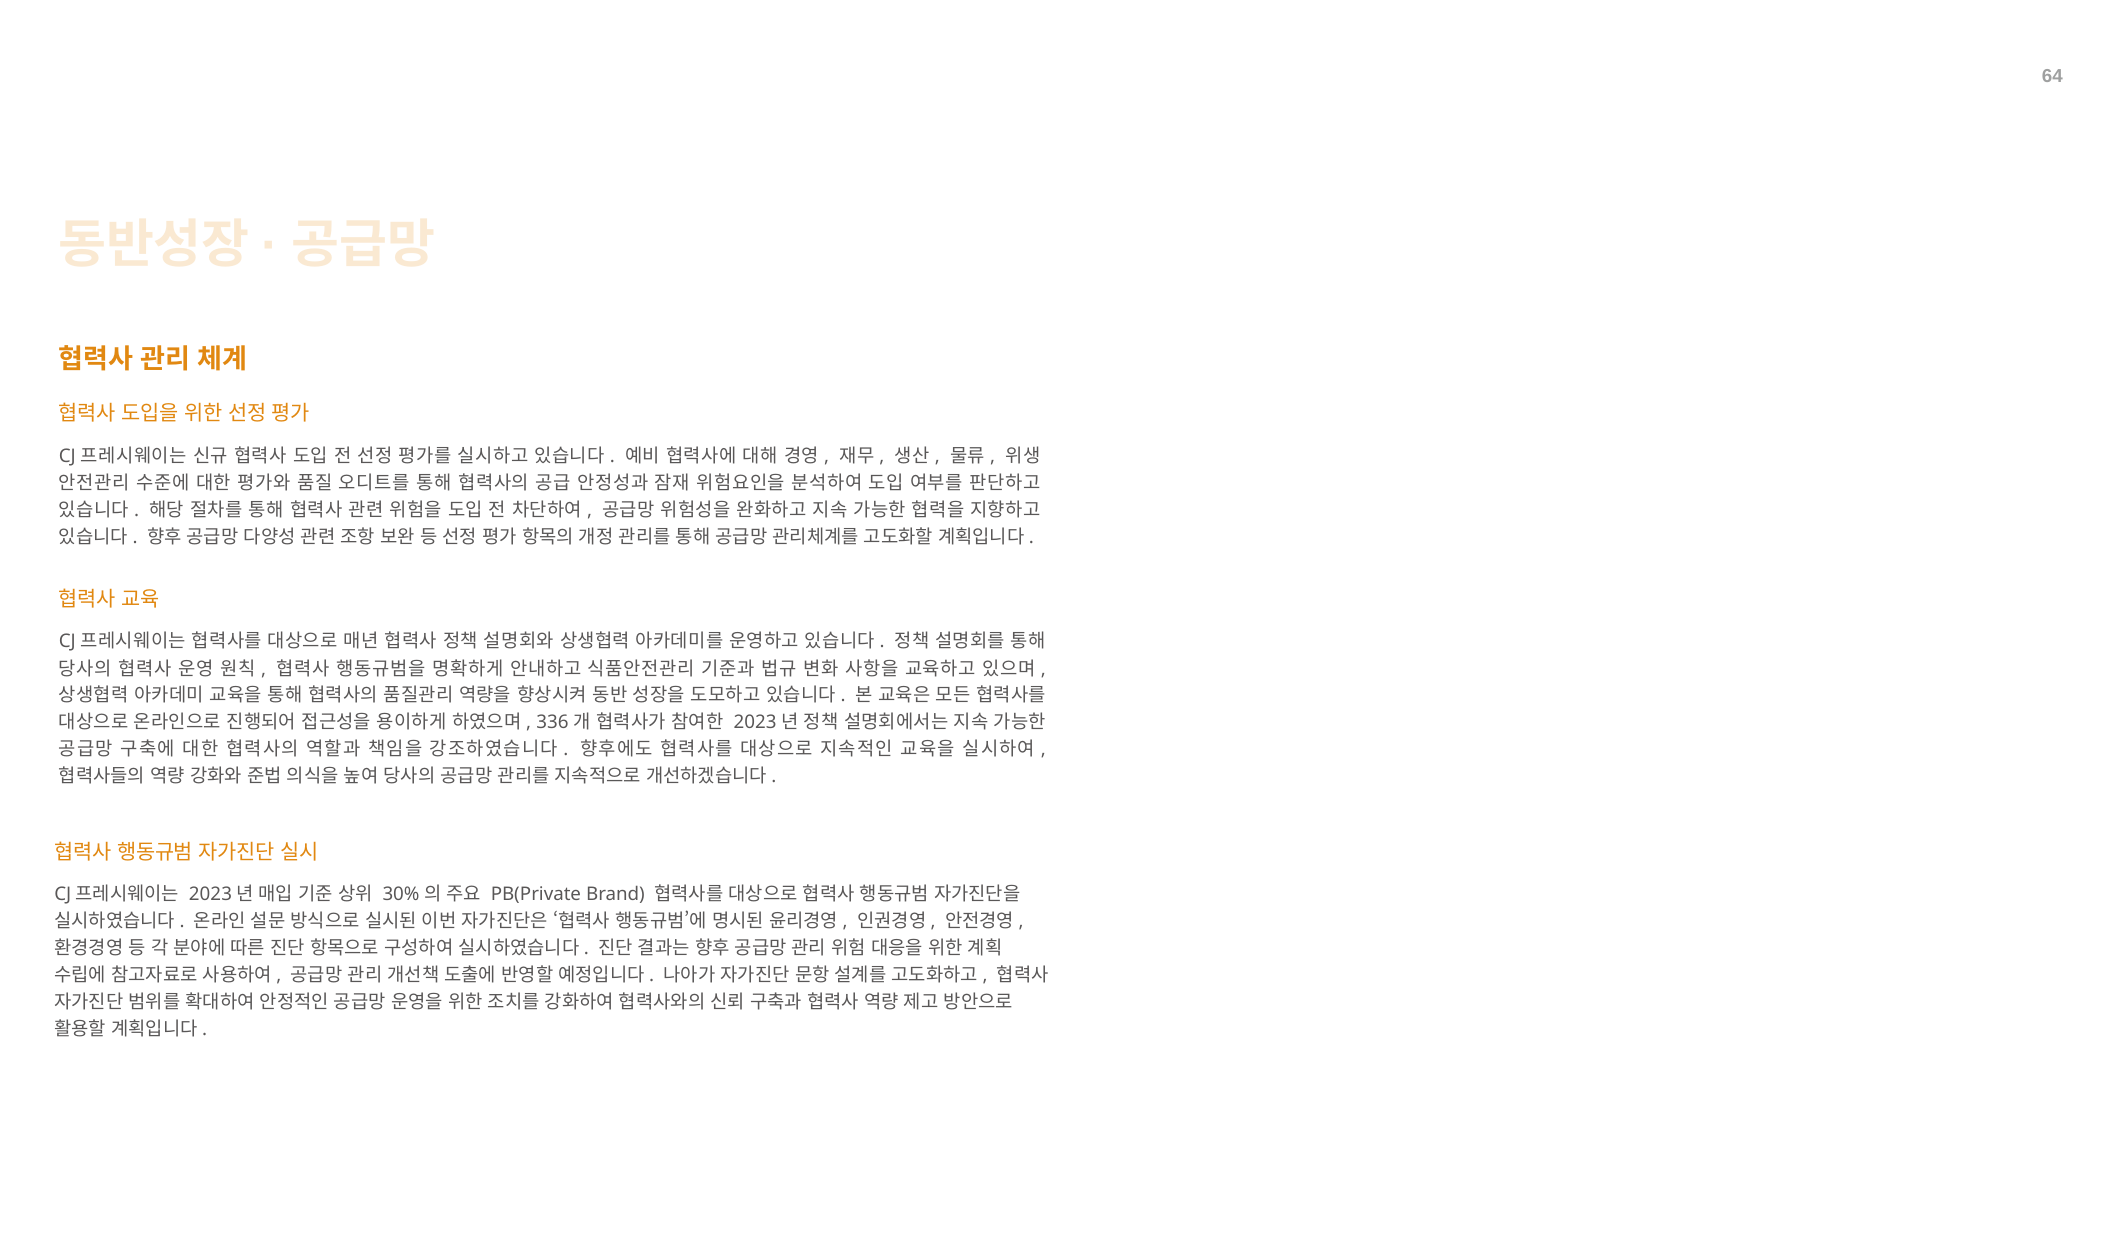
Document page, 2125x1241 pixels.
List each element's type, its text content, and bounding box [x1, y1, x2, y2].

text_box 협력사 교육 CJ프레시웨이는 협력사를 대상으로 매년 협력사 정책 설명회와 상생협력 아카데미를 운영하고 있습니다. 정책 설명회를 통해 당사의 협력사 운영 원칙, 협력사 행동규범을 명확하게 안내하고 식품안전관리 기준과 법규 변화 사항을 교육하고 있으며, 상생협력 아카데미 교육을 통해 협력사의 품질관리 역량을 향상시켜 동반 성장을 도모하고 있습니다. 본 교육은 모든 협력사를 대상으로 온라인으로 진행되어 접근성을 용이하게 하였으며, 336개 협력사가 참여한 2023년 정책 설명회에서는 지속 가능한 공급망 구축에 대한 협력사의 역할과 책임을 강조하였습니다. 향후에도 협력사를 대상으로 지속적인 교육을 실시하여, 협력사들의 역량 강화와 준법 의식을 높여 당사의 공급망 관리를 지속적으로 개선하겠습니다. [56, 583, 1057, 787]
text_box 64 [2039, 61, 2069, 86]
text_box 동반성장·공급망 [56, 207, 468, 273]
text_box 협력사 관리 체계 협력사 도입을 위한 선정 평가 CJ프레시웨이는 신규 협력사 도입 전 선정 평가를 실시하고 있습니다. 예비 협력사에 대해 경영, 재무, 생산, 물류, 위생 안전관리 수준에 대한 평가와 품질 오디트를 통해 협력사의 공급 안정성과 잠재 위험요인을 분석하여 도입 여부를 판단하고 있습니다. 해당 절차를 통해 협력사 관련 위험을 도입 전 차단하여, 공급망 위험성을 완화하고 지속 가능한 협력을 지향하고 있습니다. 향후 공급망 다양성 관련 조항 보완 등 선정 평가 항목의 개정 관리를 통해 공급망 관리체계를 고도화할 계획입니다. [56, 339, 1057, 547]
text_box 협력사 행동규범 자가진단 실시 CJ프레시웨이는 2023년 매입 기준 상위 30%의 주요 PB(Private Brand) 협력사를 대상으로 협력사 행동규범 자가진단을 실시하였습니다. 온라인 설문 방식으로 실시된 이번 자가진단은 ‘협력사 행동규범’에 명시된 윤리경영, 인권경영, 안전경영, 환경경영 등 각 분야에 따른 진단 항목으로 구성하여 실시하였습니다. 진단 결과는 향후 공급망 관리 위험 대응을 위한 계획 수립에 참고자료로 사용하여, 공급망 관리 개선책 도출에 반영할 예정입니다. 나아가 자가진단 문항 설계를 고도화하고, 협력사 자가진단 범위를 확대하여 안정적인 공급망 운영을 위한 조치를 강화하여 협력사와의 신뢰 구축과 협력사 역량 제고 방안으로 활용할 계획입니다. [52, 836, 1054, 1040]
